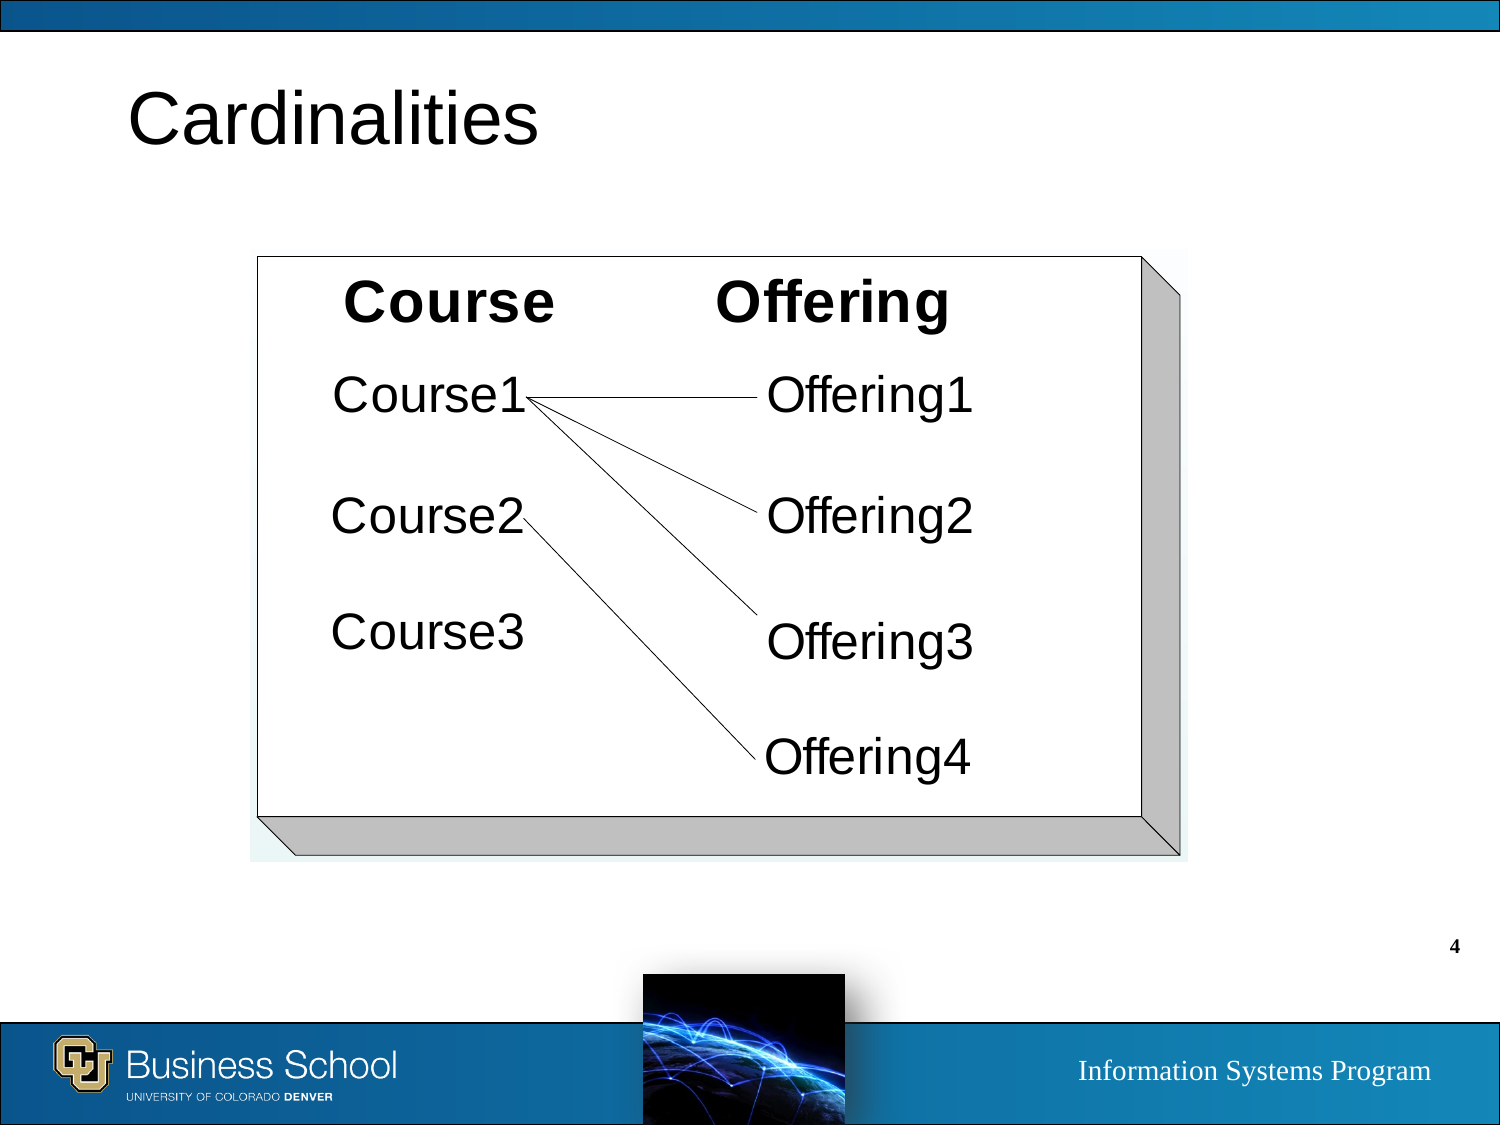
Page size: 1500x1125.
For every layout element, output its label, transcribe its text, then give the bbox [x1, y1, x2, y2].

picture [643, 974, 845, 1125]
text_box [249, 249, 1188, 863]
picture [53, 1034, 396, 1101]
title Cardinalities [112, 62, 1439, 251]
